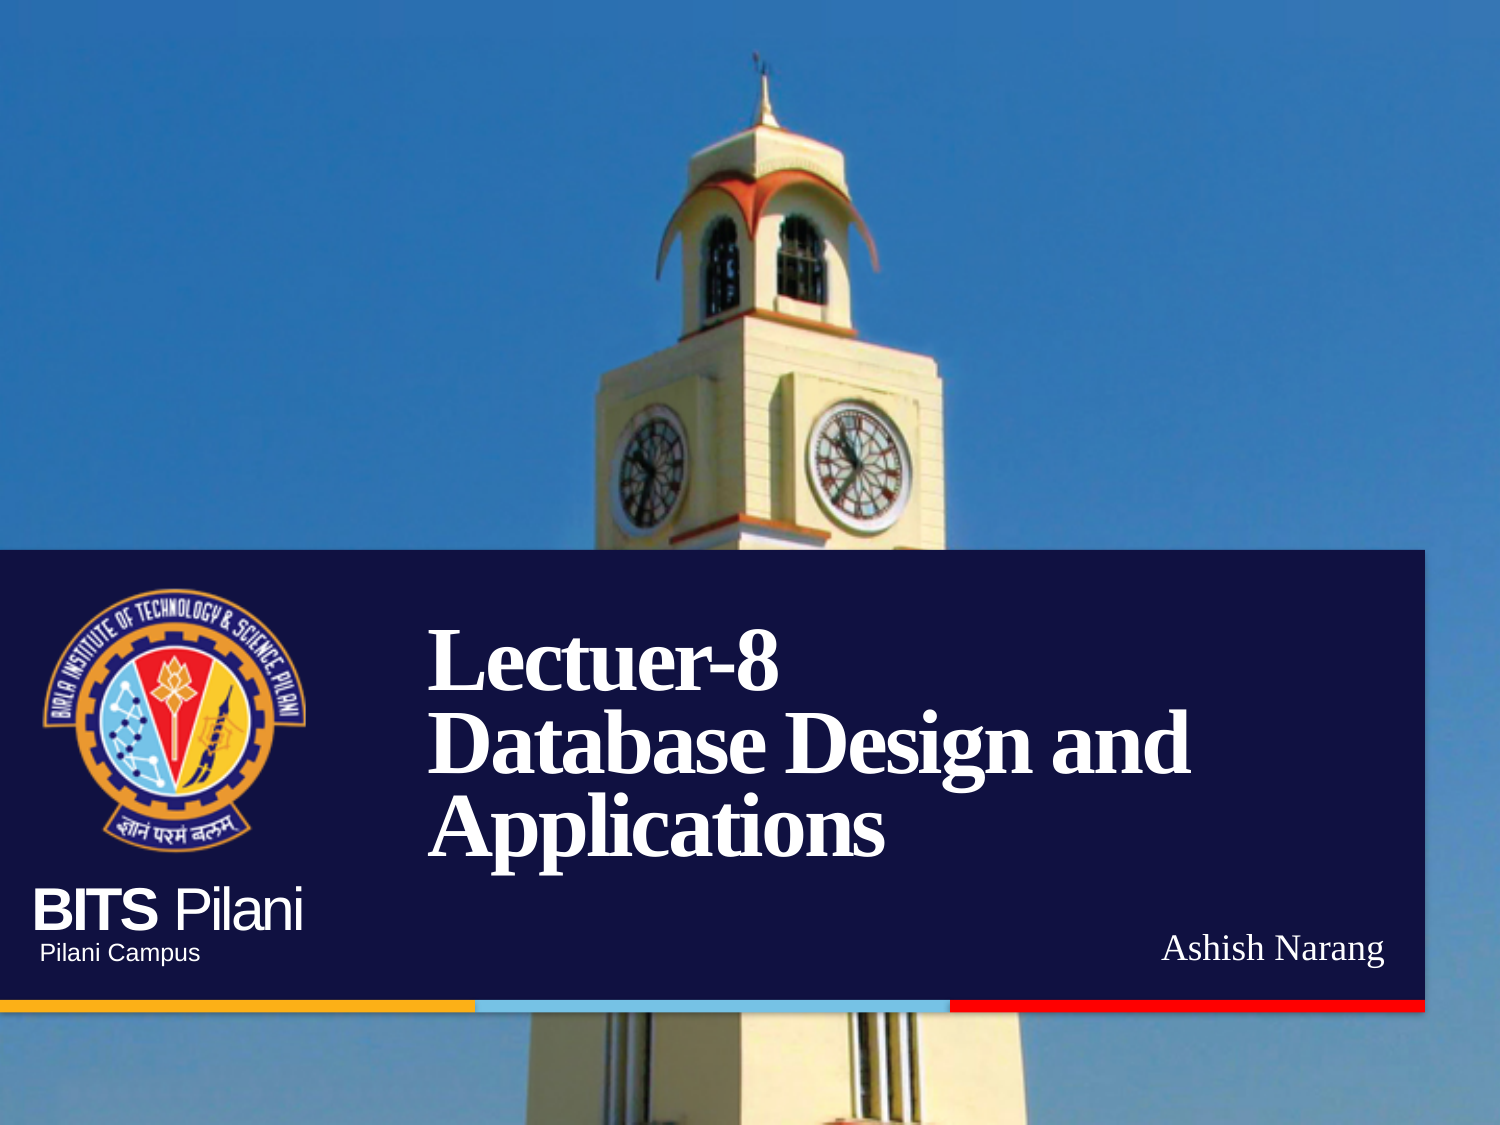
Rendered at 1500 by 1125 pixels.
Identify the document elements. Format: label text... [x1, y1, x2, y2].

list Ashish Narang [412, 887, 1400, 975]
title Lectuer-8 Database Design and Applications [412, 624, 1400, 875]
picture [0, 0, 1500, 1125]
